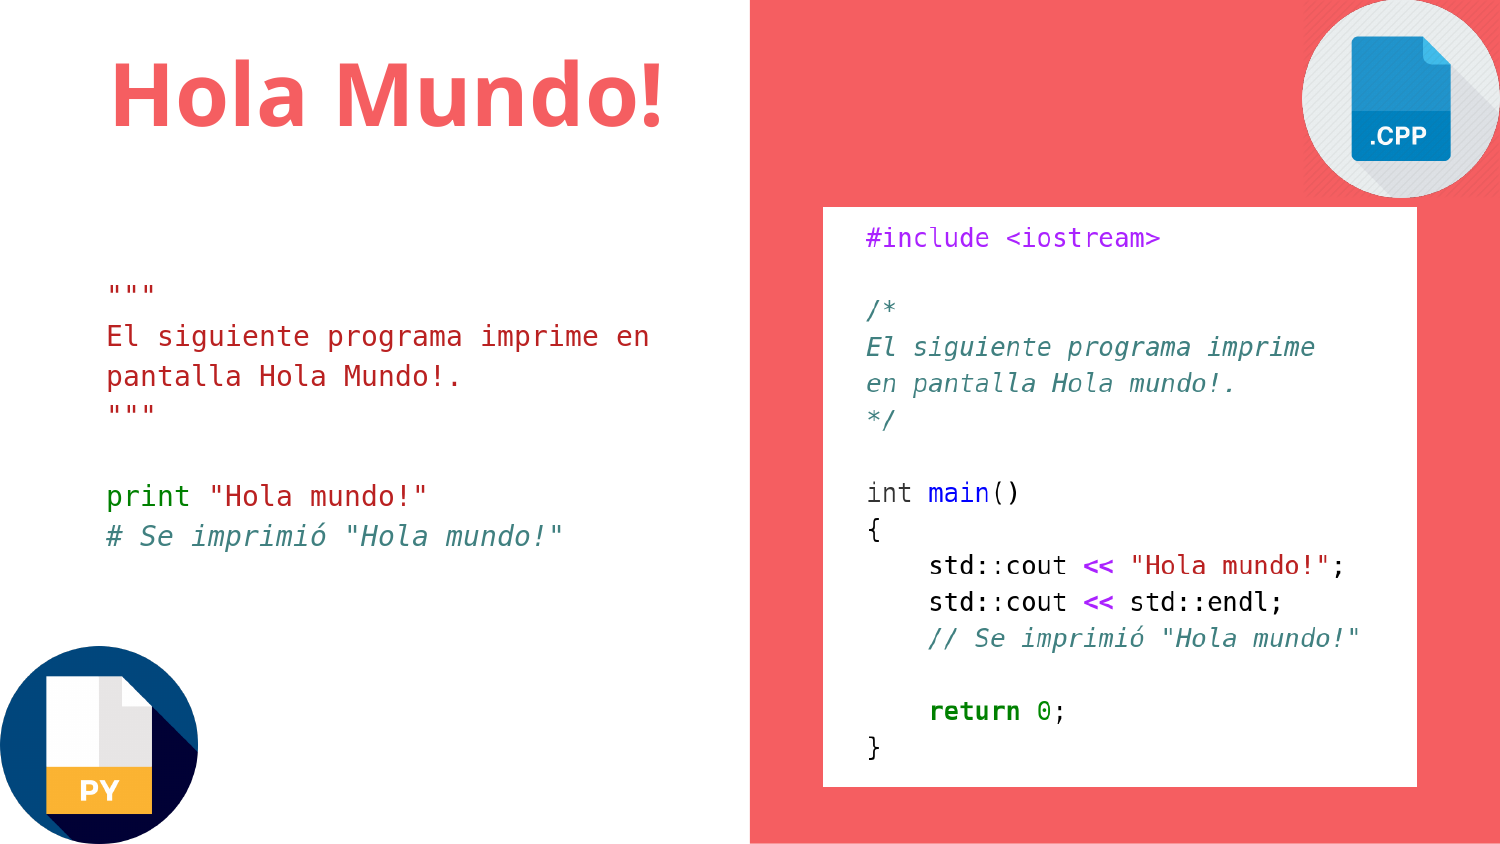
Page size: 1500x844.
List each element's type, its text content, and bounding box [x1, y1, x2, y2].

picture [0, 646, 198, 844]
picture [1302, 0, 1500, 198]
picture [74, 259, 676, 585]
title Hola Mundo! [43, 32, 708, 159]
picture [822, 207, 1417, 788]
